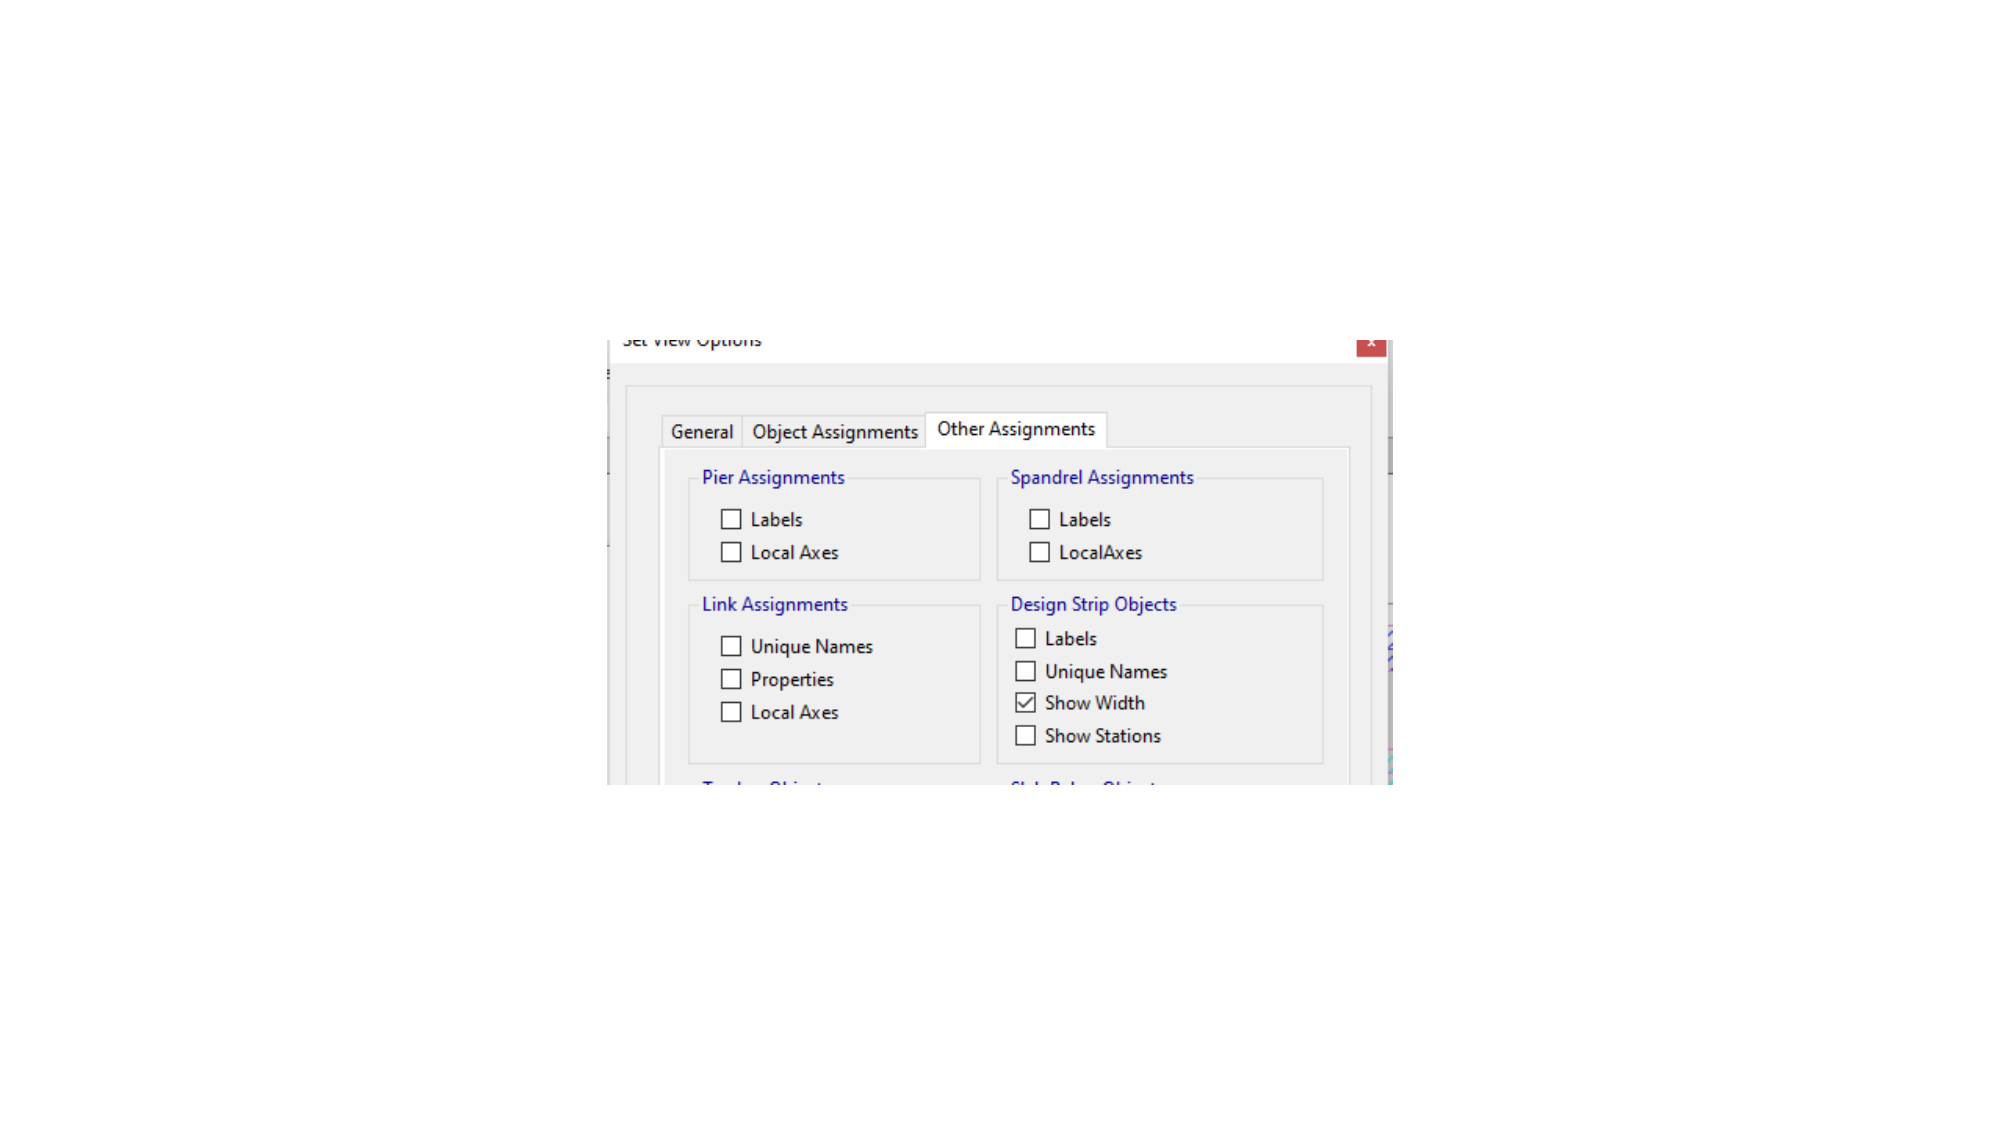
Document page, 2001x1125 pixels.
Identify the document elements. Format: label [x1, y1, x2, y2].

picture [607, 340, 1393, 785]
